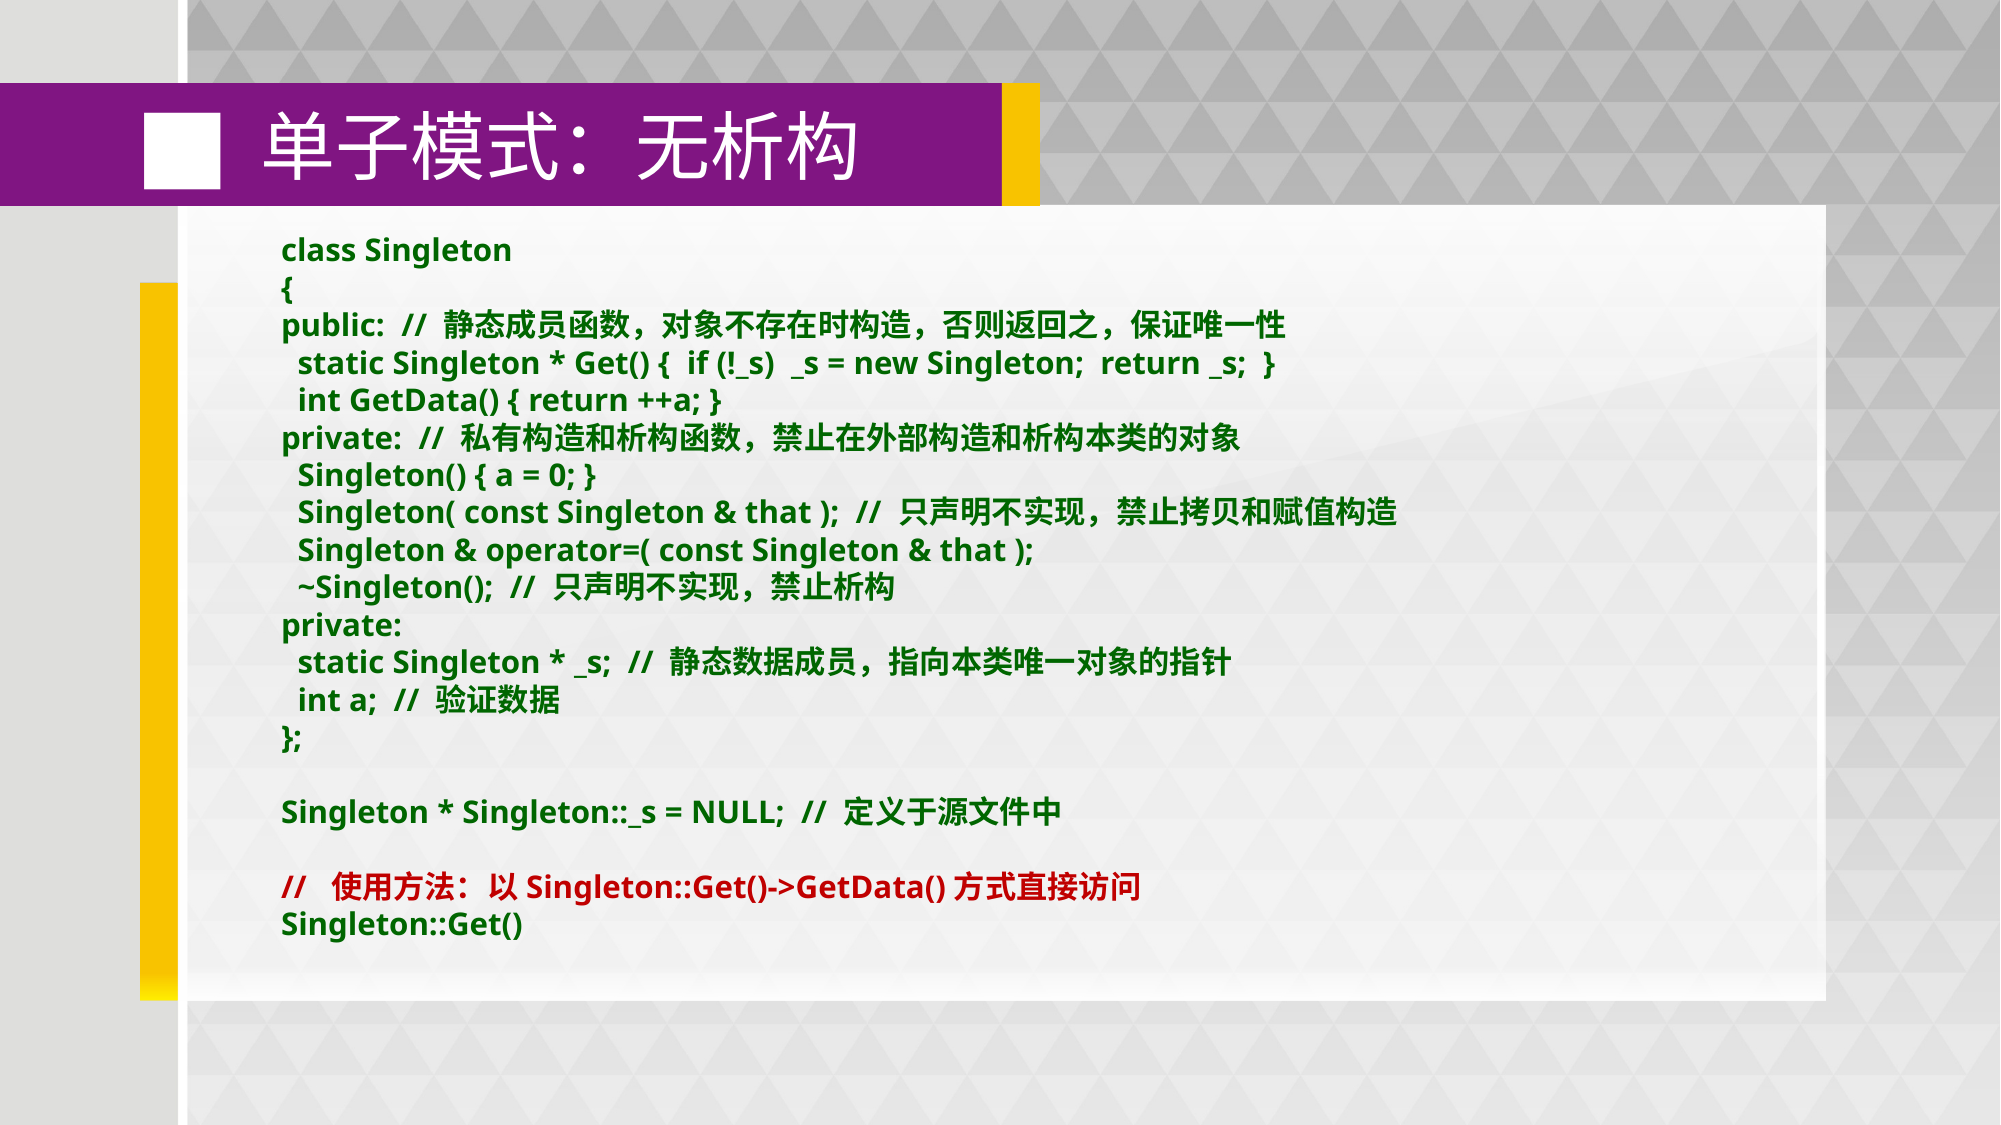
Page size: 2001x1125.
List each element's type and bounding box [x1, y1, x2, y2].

picture [0, 0, 2000, 1125]
text_box [120, 69, 879, 206]
